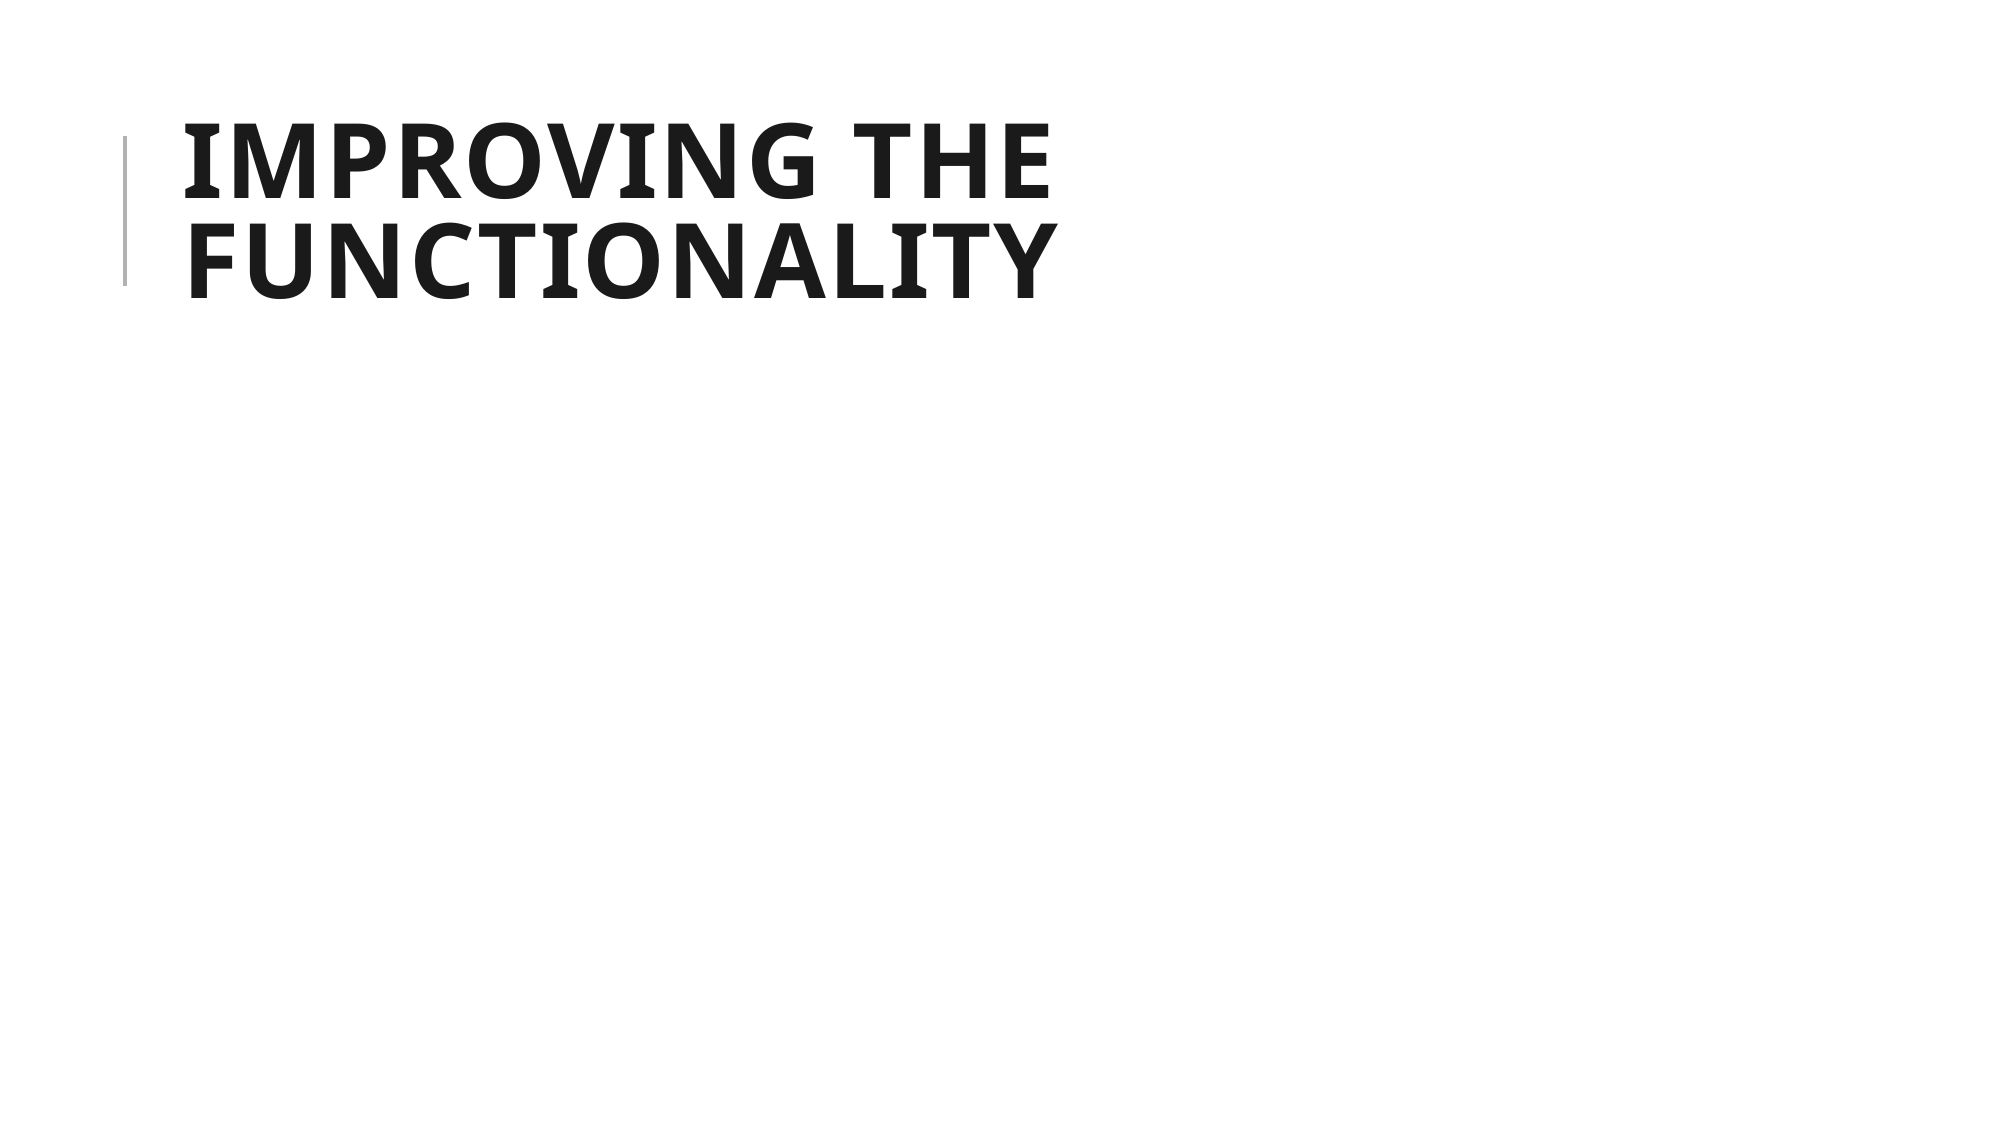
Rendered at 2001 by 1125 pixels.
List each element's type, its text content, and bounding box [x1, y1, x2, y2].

title IMPROVING THE FUNCTIONALITY [168, 96, 1763, 342]
